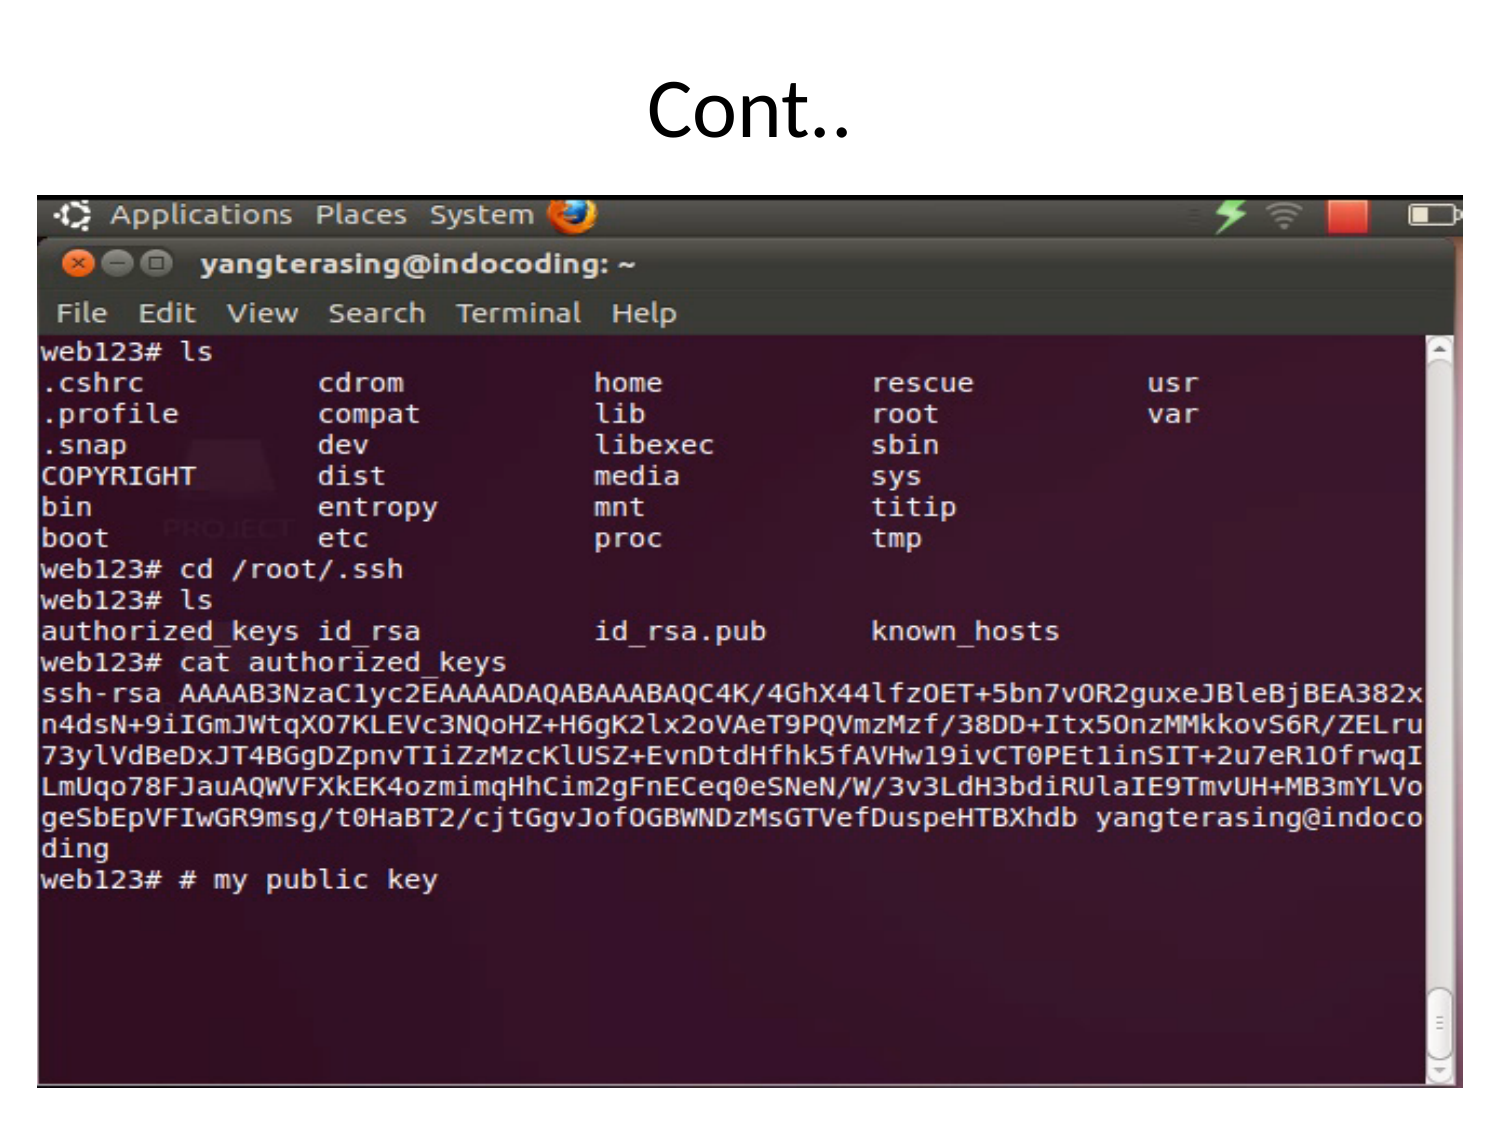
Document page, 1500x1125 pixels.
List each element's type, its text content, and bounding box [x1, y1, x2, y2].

title Cont.. [75, 45, 1425, 163]
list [37, 195, 1463, 1088]
